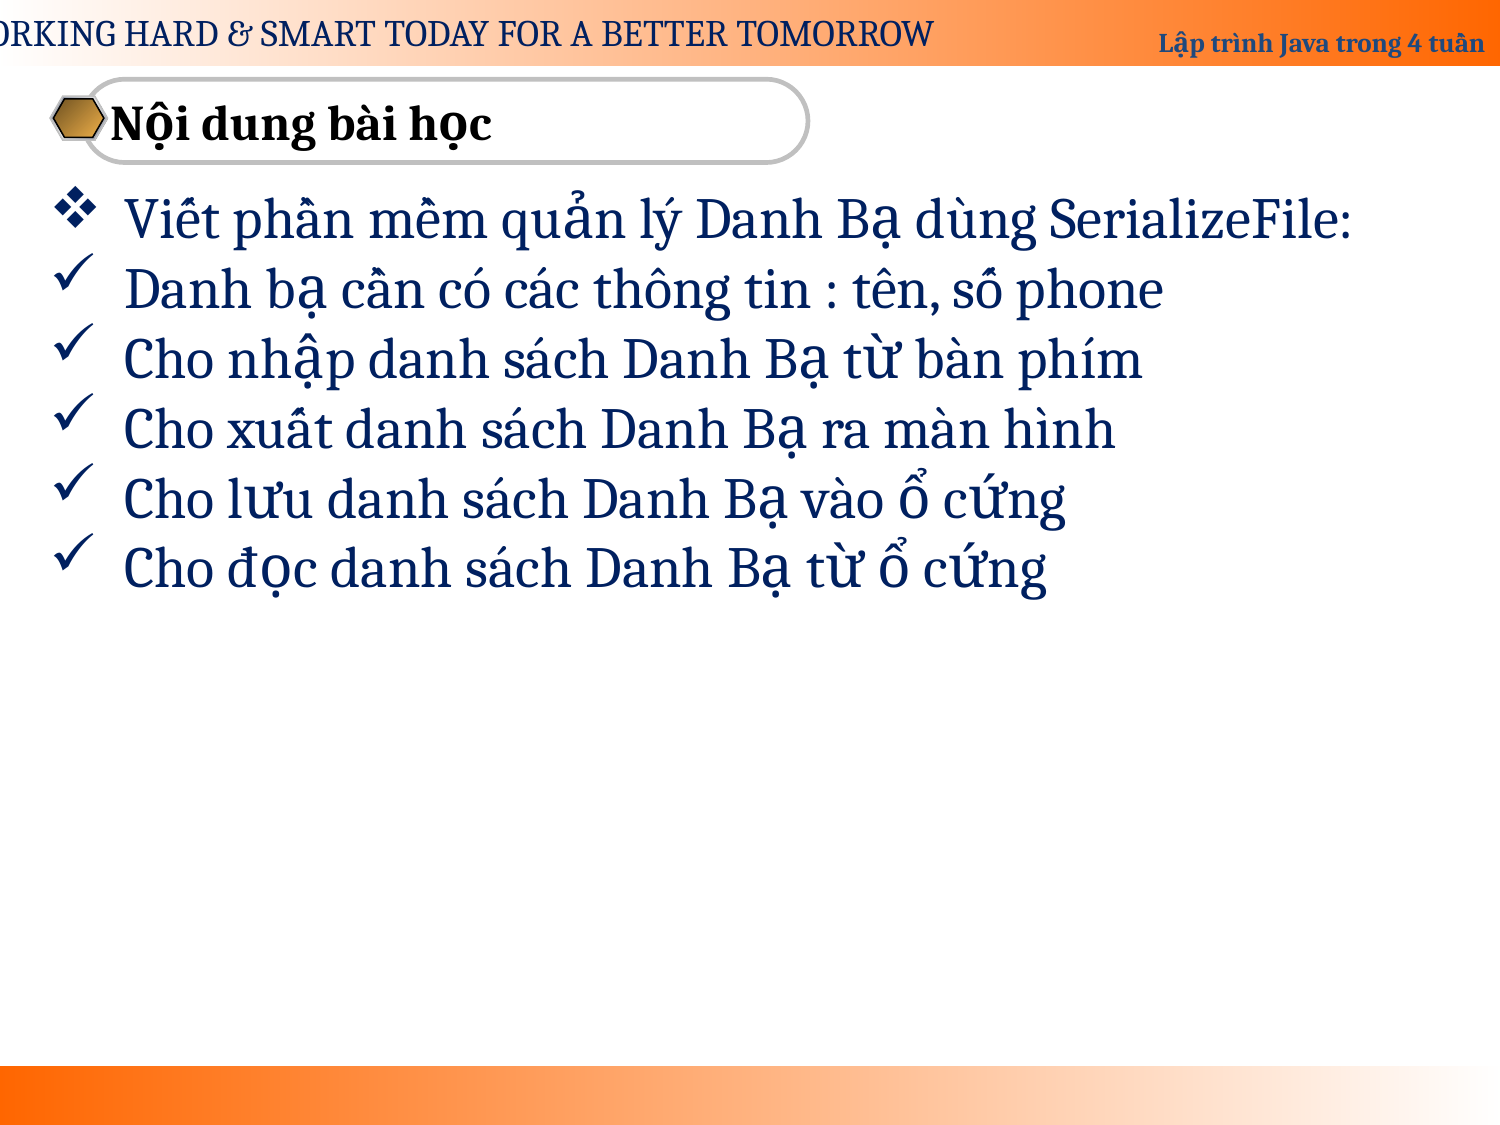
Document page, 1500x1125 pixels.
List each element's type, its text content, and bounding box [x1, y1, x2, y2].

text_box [49, 78, 809, 163]
text_box Viết phần mềm quản lý Danh Bạ dùng SerializeFile: Danh bạ cần có các thông tin : tên, số phone Cho nhập danh sách Danh Bạ từ bàn phím Cho xuất danh sách Danh Bạ ra màn hình Cho lưu danh sách Danh Bạ vào ổ cứng Cho đọc danh sách Danh Bạ từ ổ cứng [34, 172, 1500, 607]
